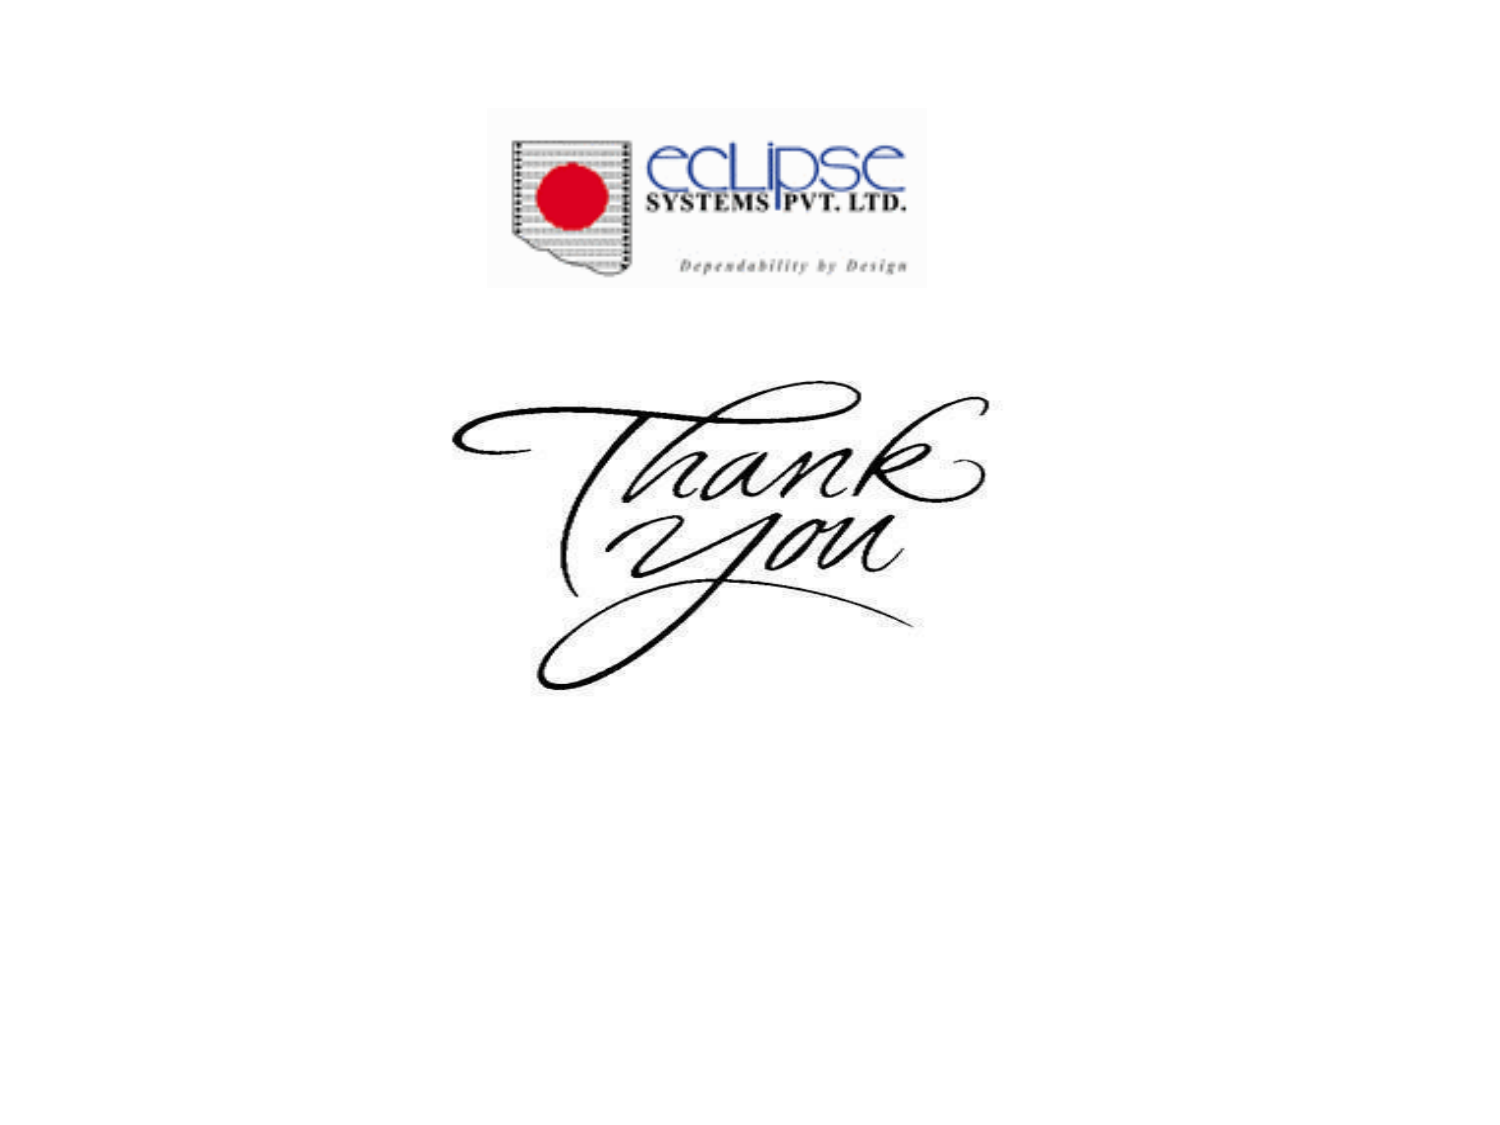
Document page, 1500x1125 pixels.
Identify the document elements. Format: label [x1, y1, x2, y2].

picture [486, 108, 927, 288]
picture [437, 371, 1008, 701]
